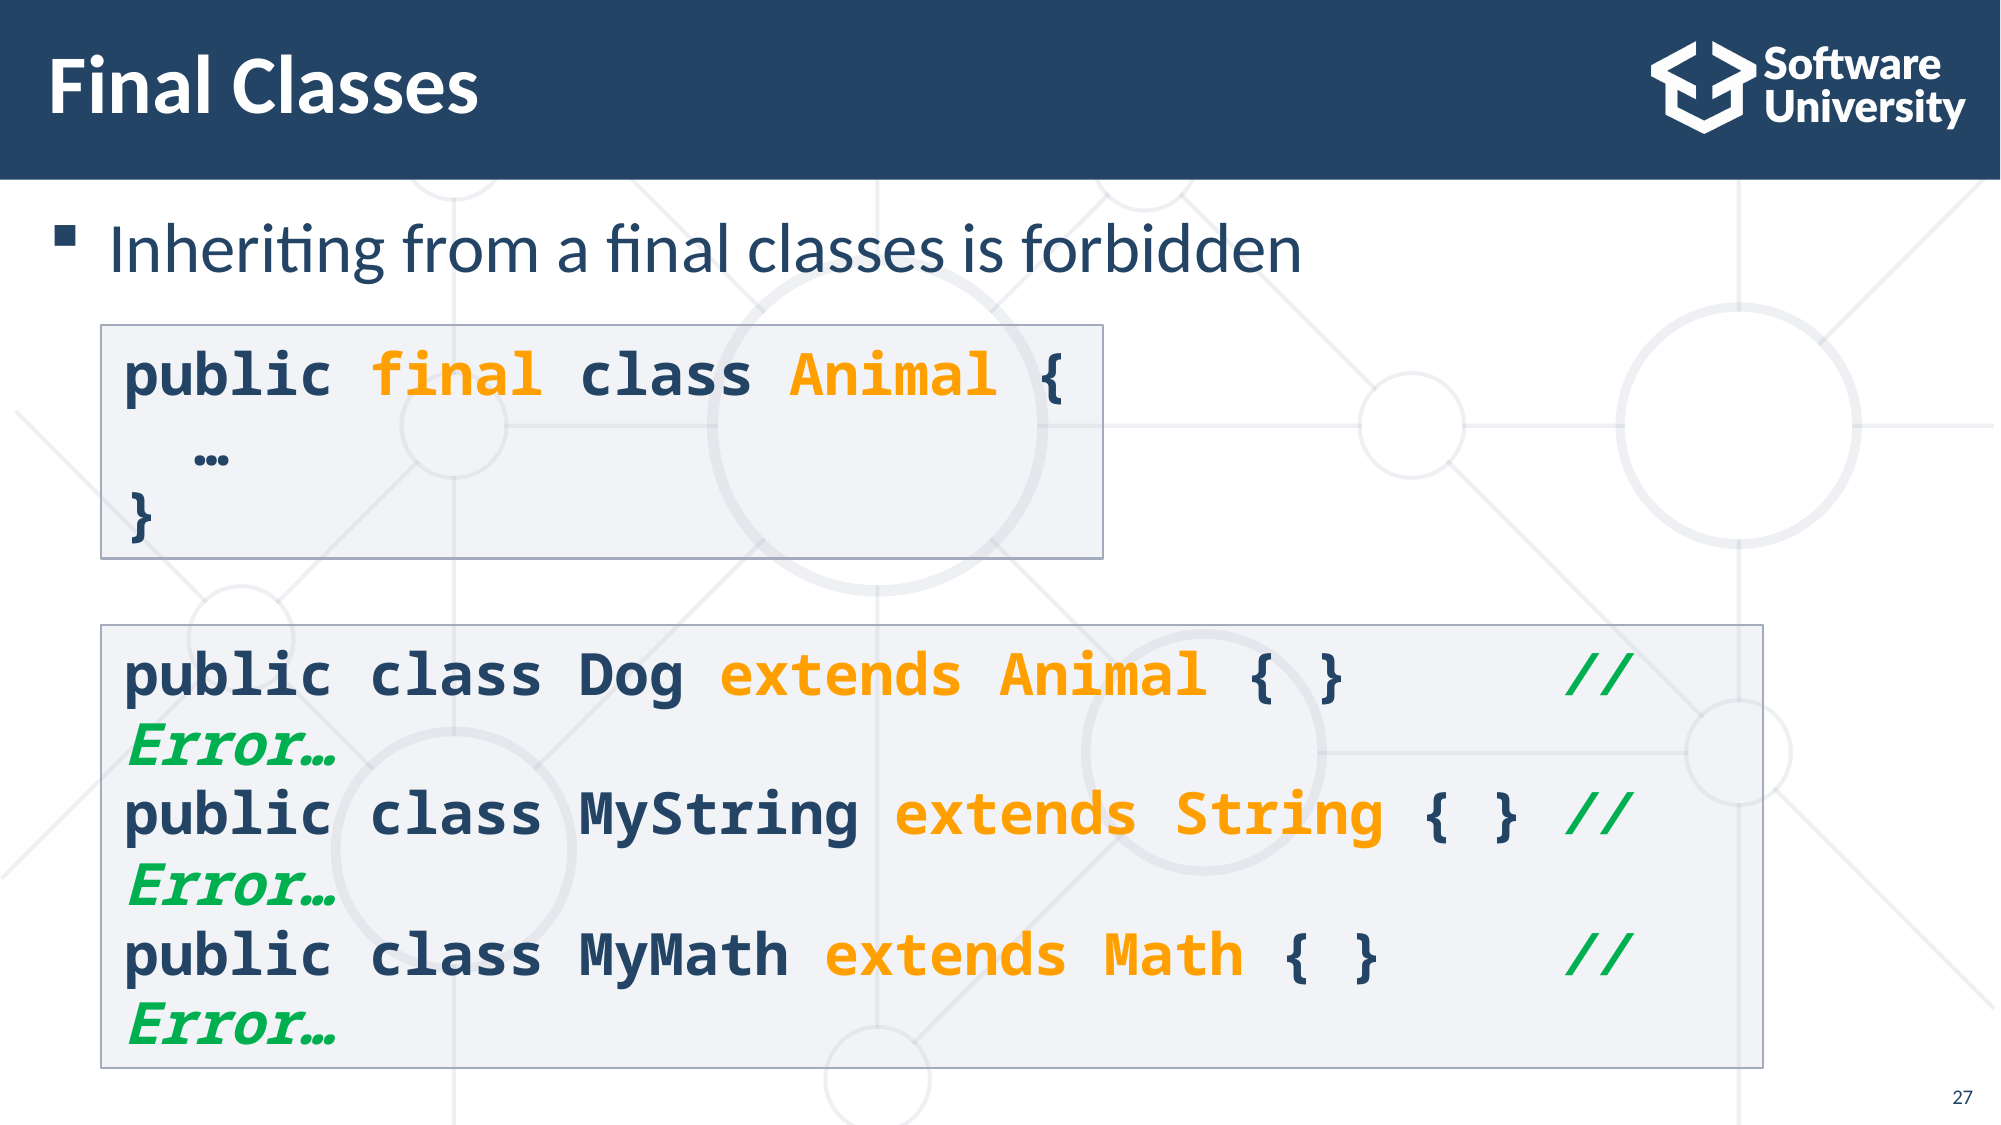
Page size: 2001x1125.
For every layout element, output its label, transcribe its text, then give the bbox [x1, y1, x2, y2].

picture [1651, 41, 1966, 134]
list Inheriting from a final classes is forbidden [31, 196, 1970, 1104]
text_box public final class Animal { … } [100, 324, 1104, 559]
text_box public class Dog extends Animal { } // Error… public class MyString extends String { } // Error… public class MyMath extends Math { } // Error… [100, 624, 1764, 1069]
title Final Classes [31, 16, 1625, 162]
slide_number 27 [1927, 1067, 1989, 1117]
